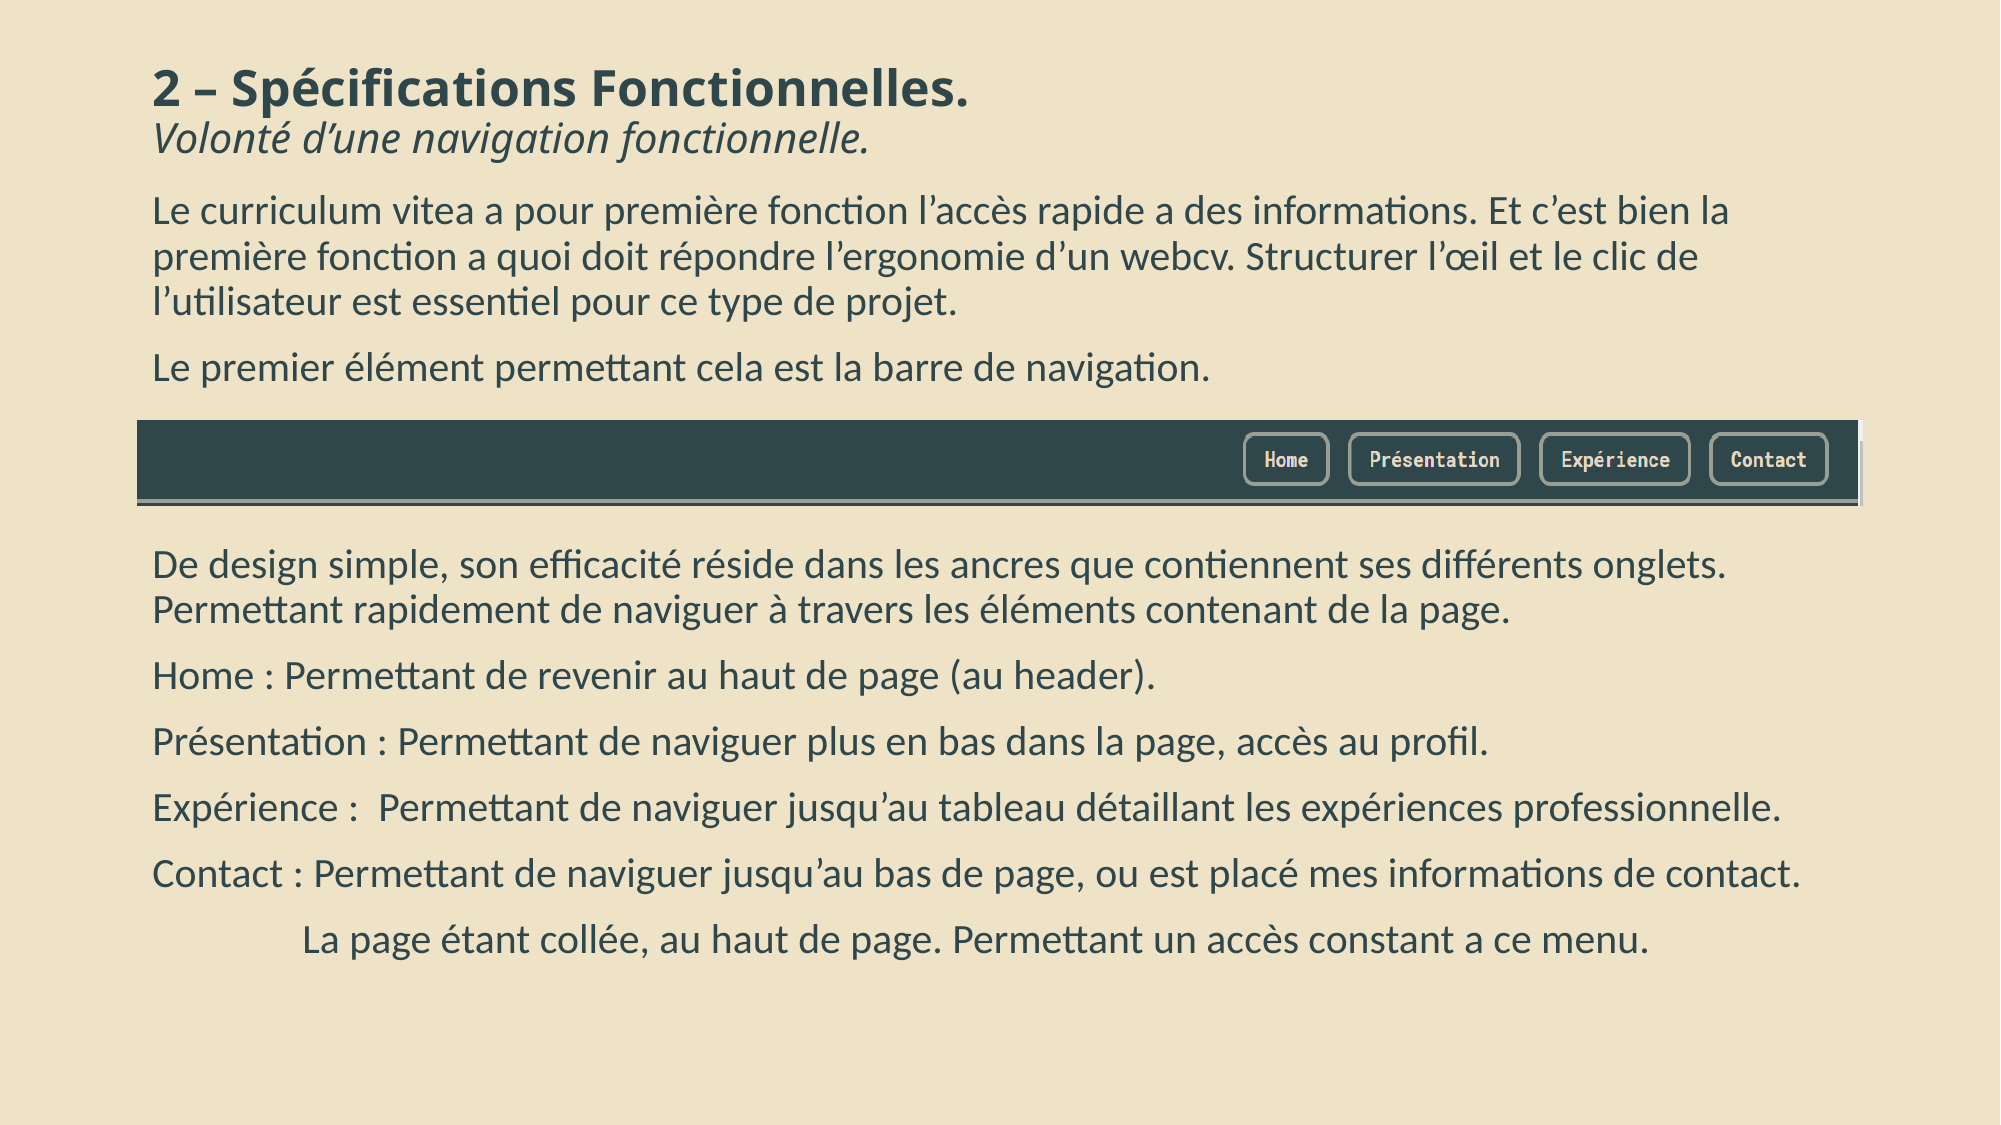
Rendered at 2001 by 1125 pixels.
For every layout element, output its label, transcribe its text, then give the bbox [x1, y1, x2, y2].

title 2 – Spécifications Fonctionnelles. Volonté d’une navigation fonctionnelle. [137, 43, 1863, 181]
list Le curriculum vitea a pour première fonction l’accès rapide a des informations. Et c’est bien la première fonction a quoi doit répondre l’ergonomie d’un webcv. Structurer l’œil et le clic de l’utilisateur est essentiel pour ce type de projet. Le premier élément permettant cela est la barre de navigation. De design simple, son efficacité réside dans les ancres que contiennent ses différents onglets. Permettant rapidement de naviguer à travers les éléments contenant de la page. Home : Permettant de revenir au haut de page (au header). Présentation : Permettant de naviguer plus en bas dans la page, accès au profil. Expérience : Permettant de naviguer jusqu’au tableau détaillant les expériences professionnelle. Contact : Permettant de naviguer jusqu’au bas de page, ou est placé mes informations de contact. La page étant collée, au haut de page. Permettant un accès constant a ce menu. [137, 506, 1863, 1035]
list Le curriculum vitea a pour première fonction l’accès rapide a des informations. Et c’est bien la première fonction a quoi doit répondre l’ergonomie d’un webcv. Structurer l’œil et le clic de l’utilisateur est essentiel pour ce type de projet. Le premier élément permettant cela est la barre de navigation. De design simple, son efficacité réside dans les ancres que contiennent ses différents onglets. Permettant rapidement de naviguer à travers les éléments contenant de la page. Home : Permettant de revenir au haut de page (au header). Présentation : Permettant de naviguer plus en bas dans la page, accès au profil. Expérience : Permettant de naviguer jusqu’au tableau détaillant les expériences professionnelle. Contact : Permettant de naviguer jusqu’au bas de page, ou est placé mes informations de contact. La page étant collée, au haut de page. Permettant un accès constant a ce menu. [137, 181, 1863, 420]
picture [137, 420, 1863, 506]
